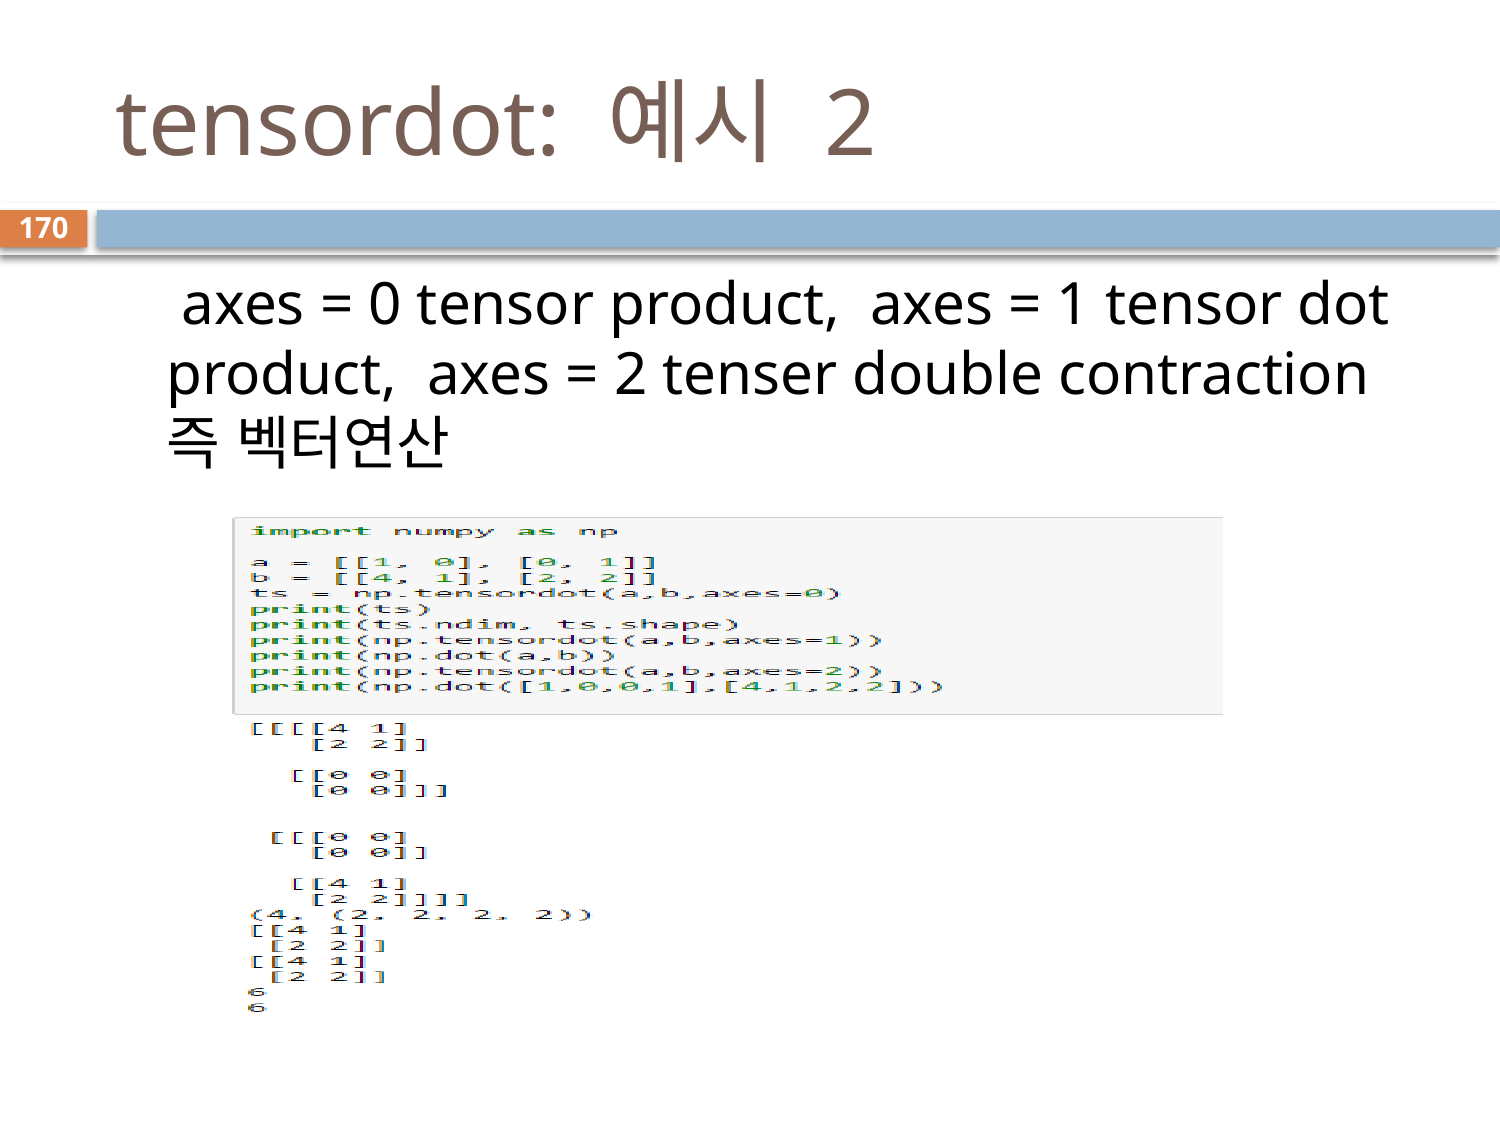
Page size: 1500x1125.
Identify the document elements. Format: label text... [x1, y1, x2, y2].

title tensordot: 예시 2 [100, 37, 1438, 200]
list axes = 0 tensor product, axes = 1 tensor dot product, axes = 2 tenser double contraction 즉 벡터연산 [76, 259, 1427, 398]
slide_number 170 [0, 208, 88, 249]
picture [229, 503, 1223, 1024]
